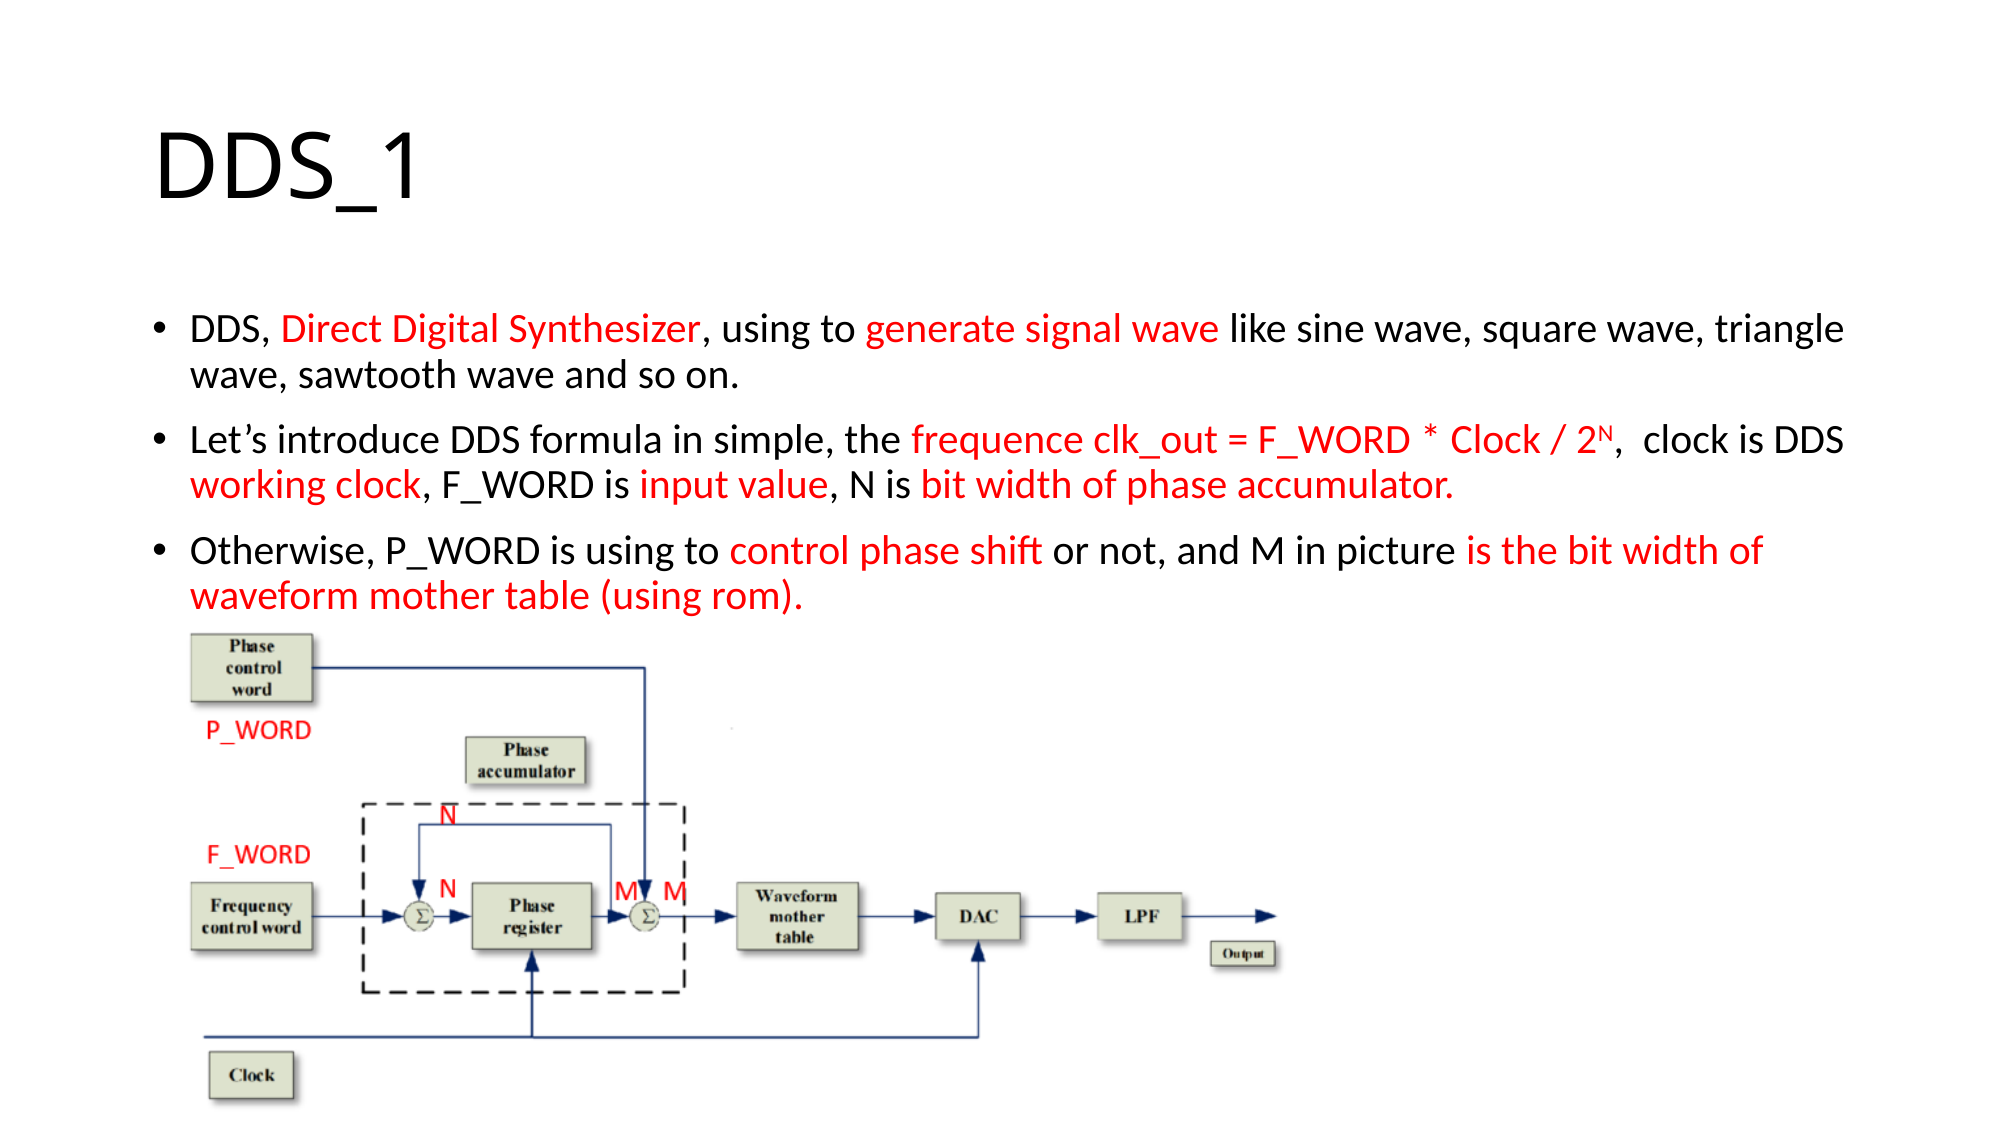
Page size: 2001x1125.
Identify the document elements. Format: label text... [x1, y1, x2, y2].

picture [174, 620, 1297, 1115]
list DDS, Direct Digital Synthesizer, using to generate signal wave like sine wave, square wave, triangle wave, sawtooth wave and so on. Let’s introduce DDS formula in simple, the frequence clk_out = F_WORD * Clock / 2N, clock is DDS working clock, F_WORD is input value, N is bit width of phase accumulator. Otherwise, P_WORD is using to control phase shift or not, and M in picture is the bit width of waveform mother table (using rom). [137, 299, 1863, 1014]
title DDS_1 [137, 59, 1863, 278]
